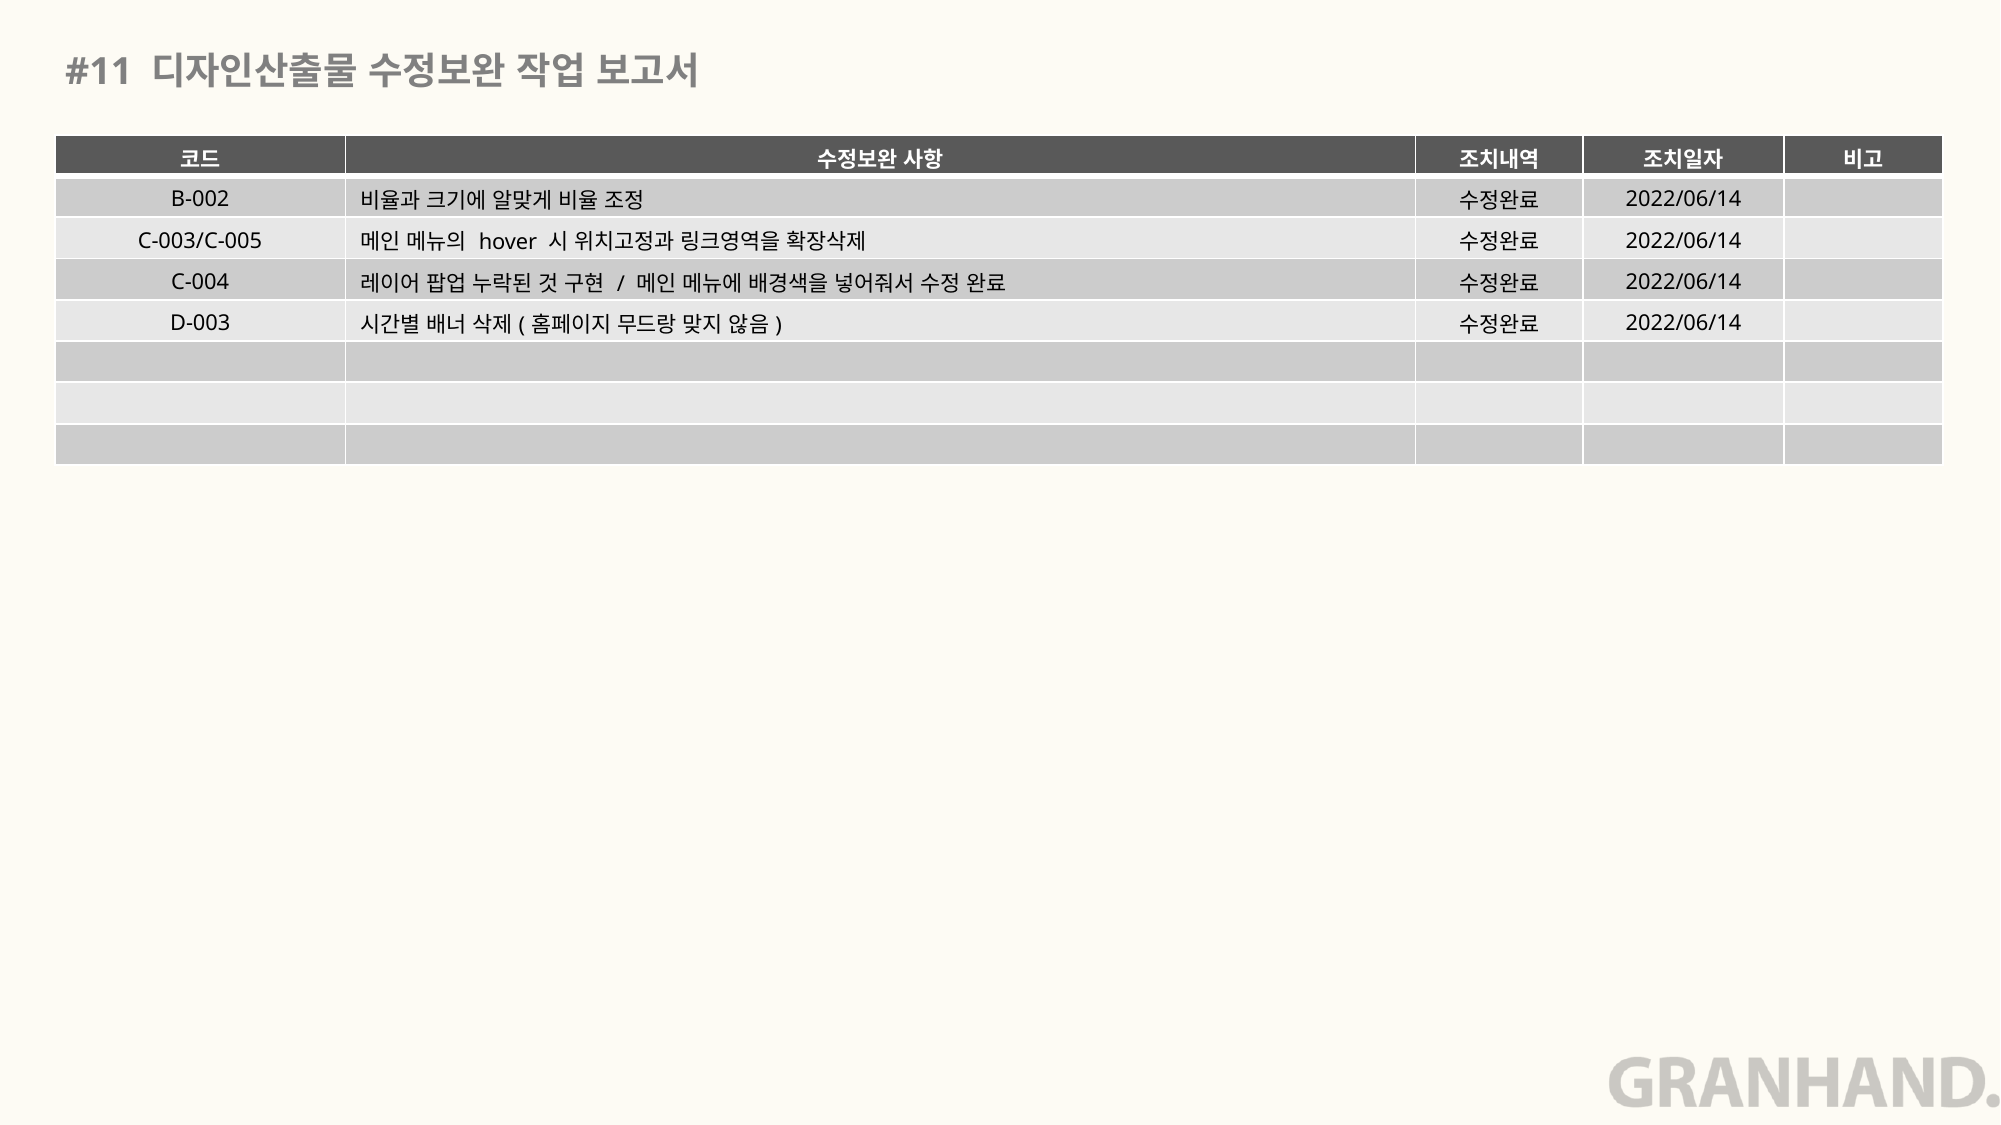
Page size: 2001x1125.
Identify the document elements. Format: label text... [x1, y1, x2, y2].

table_cell [56, 425, 345, 464]
text_box #11 디자인산출물 수정보완 작업 보고서 [50, 39, 716, 100]
table_cell [1584, 342, 1783, 381]
table_cell 수정완료 [1416, 301, 1582, 340]
table_cell 시간별 배너 삭제(홈페이지 무드랑 맞지 않음) [346, 301, 1415, 340]
table_cell [1785, 301, 1942, 340]
table_cell [1785, 342, 1942, 381]
table_header 조치내역 [1416, 136, 1582, 173]
table_cell [1785, 259, 1942, 299]
table_cell 2022/06/14 [1584, 301, 1783, 340]
table_cell D-003 [56, 301, 345, 340]
table_cell [1416, 425, 1582, 464]
table_header 수정보완 사항 [346, 136, 1415, 173]
table_cell B-002 [56, 179, 345, 216]
table_cell [1416, 383, 1582, 423]
table_cell [346, 425, 1415, 464]
table_cell [1416, 342, 1582, 381]
table_cell [346, 383, 1415, 423]
table_cell [1785, 383, 1942, 423]
table_cell 비율과 크기에 알맞게 비율 조정 [346, 179, 1415, 216]
table_cell [1584, 383, 1783, 423]
table_cell [1785, 179, 1942, 216]
table_header 조치일자 [1584, 136, 1783, 173]
table_cell 2022/06/14 [1584, 179, 1783, 216]
table_cell [1584, 425, 1783, 464]
table_header 비고 [1785, 136, 1942, 173]
picture [1606, 1045, 2000, 1125]
table_cell [56, 342, 345, 381]
table_cell [346, 342, 1415, 381]
table_cell [56, 383, 345, 423]
table_cell 2022/06/14 [1584, 259, 1783, 299]
table_cell [1785, 218, 1942, 258]
table_header 코드 [56, 136, 345, 173]
table_cell 메인 메뉴의 hover 시 위치고정과 링크영역을 확장삭제 [346, 218, 1415, 258]
table_cell 2022/06/14 [1584, 218, 1783, 258]
table_cell 수정완료 [1416, 179, 1582, 216]
table_cell [1785, 425, 1942, 464]
table_cell 수정완료 [1416, 259, 1582, 299]
table_cell C-003/C-005 [56, 218, 345, 258]
table_cell 수정완료 [1416, 218, 1582, 258]
table_cell C-004 [56, 259, 345, 299]
table_cell 레이어 팝업 누락된 것 구현 / 메인 메뉴에 배경색을 넣어줘서 수정 완료 [346, 259, 1415, 299]
